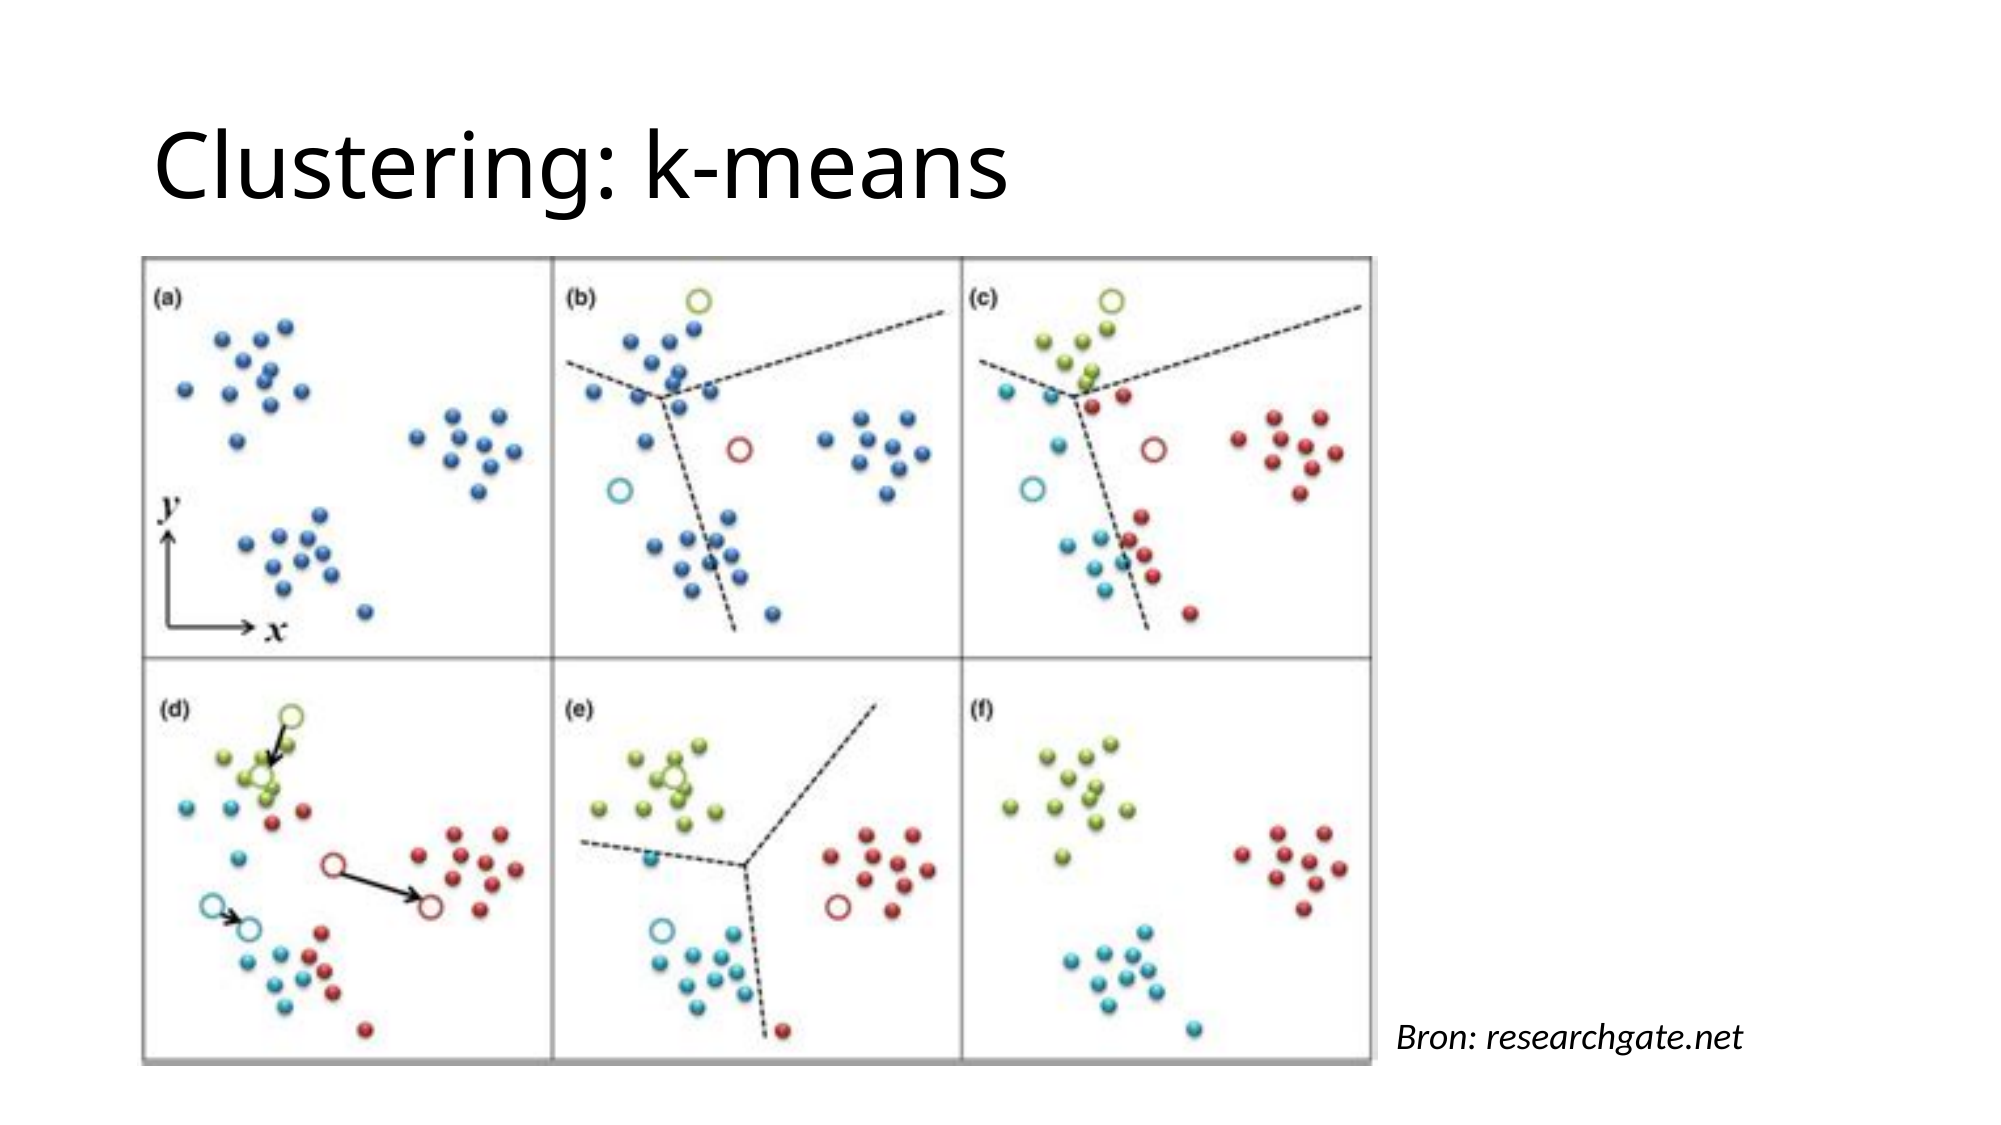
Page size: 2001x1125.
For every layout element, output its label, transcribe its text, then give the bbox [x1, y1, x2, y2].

title Clustering: k-means [137, 59, 1863, 278]
text_box Bron: researchgate.net [1378, 1004, 1950, 1065]
picture [137, 256, 1378, 1066]
